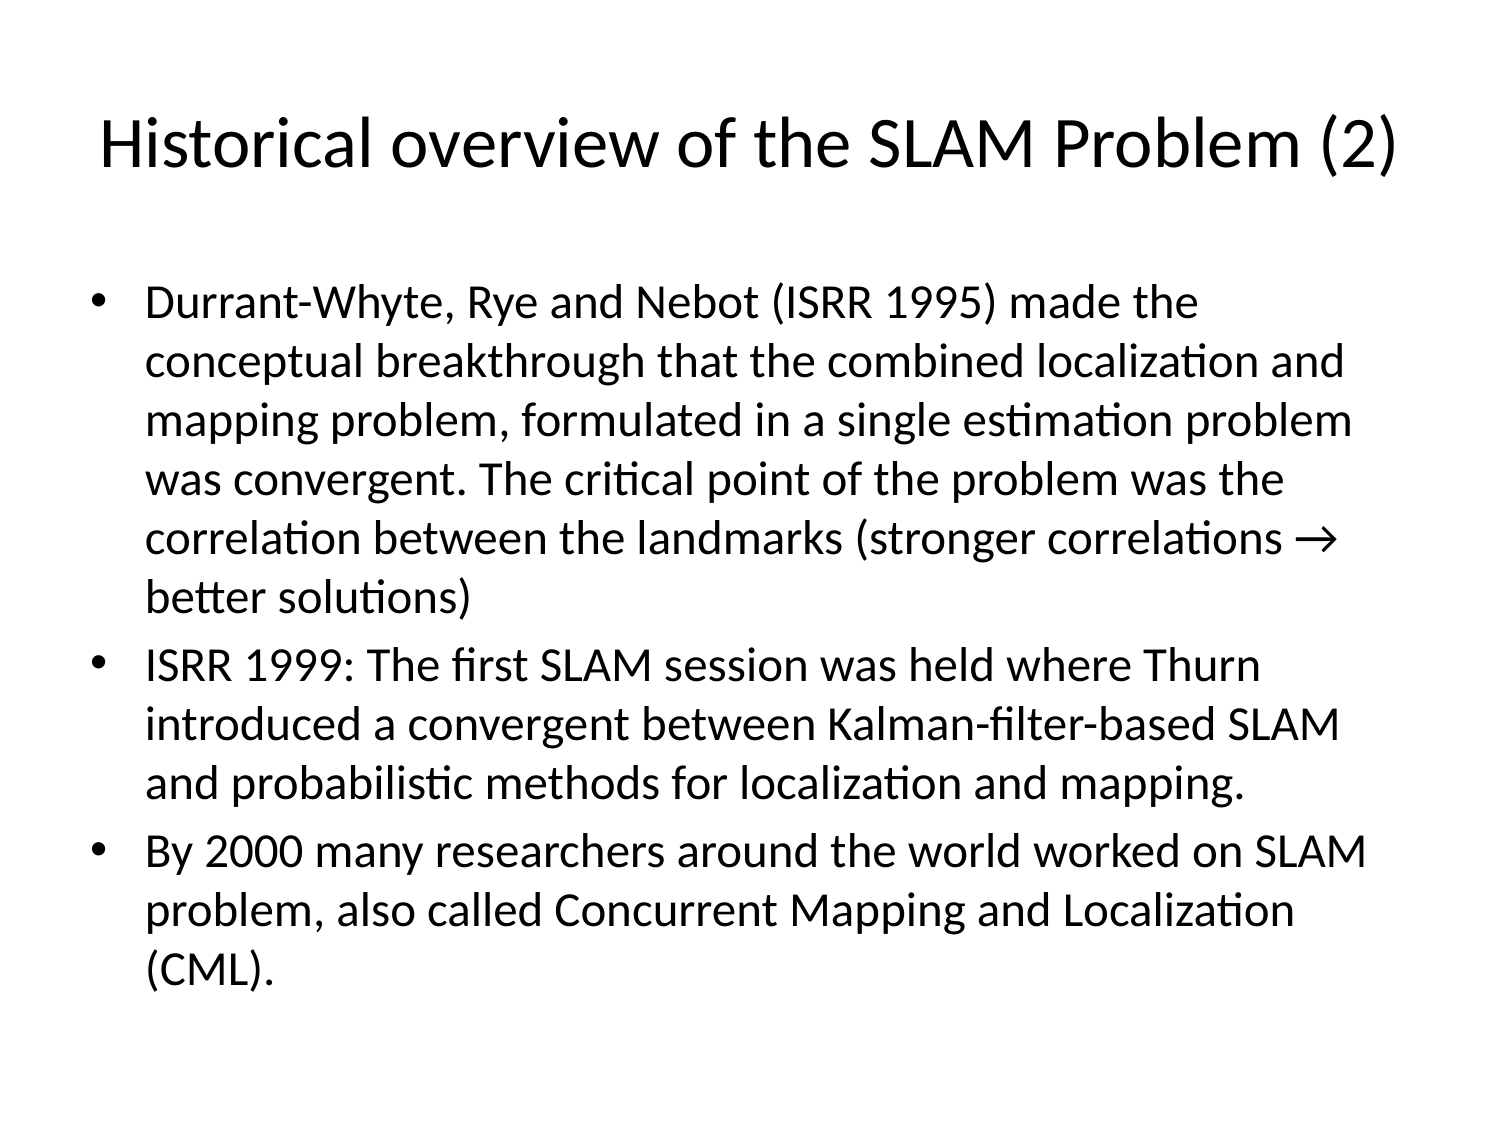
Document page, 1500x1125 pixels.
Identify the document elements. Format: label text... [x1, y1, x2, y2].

title Historical overview of the SLAM Problem (2) [75, 45, 1425, 233]
list Durrant-Whyte, Rye and Nebot (ISRR 1995) made the conceptual breakthrough that the combined localization and mapping problem, formulated in a single estimation problem was convergent. The critical point of the problem was the correlation between the landmarks (stronger correlations → better solutions) ISRR 1999: The first SLAM session was held where Thurn introduced a convergent between Kalman-filter-based SLAM and probabilistic methods for localization and mapping. By 2000 many researchers around the world worked on SLAM problem, also called Concurrent Mapping and Localization (CML). [75, 262, 1425, 1005]
